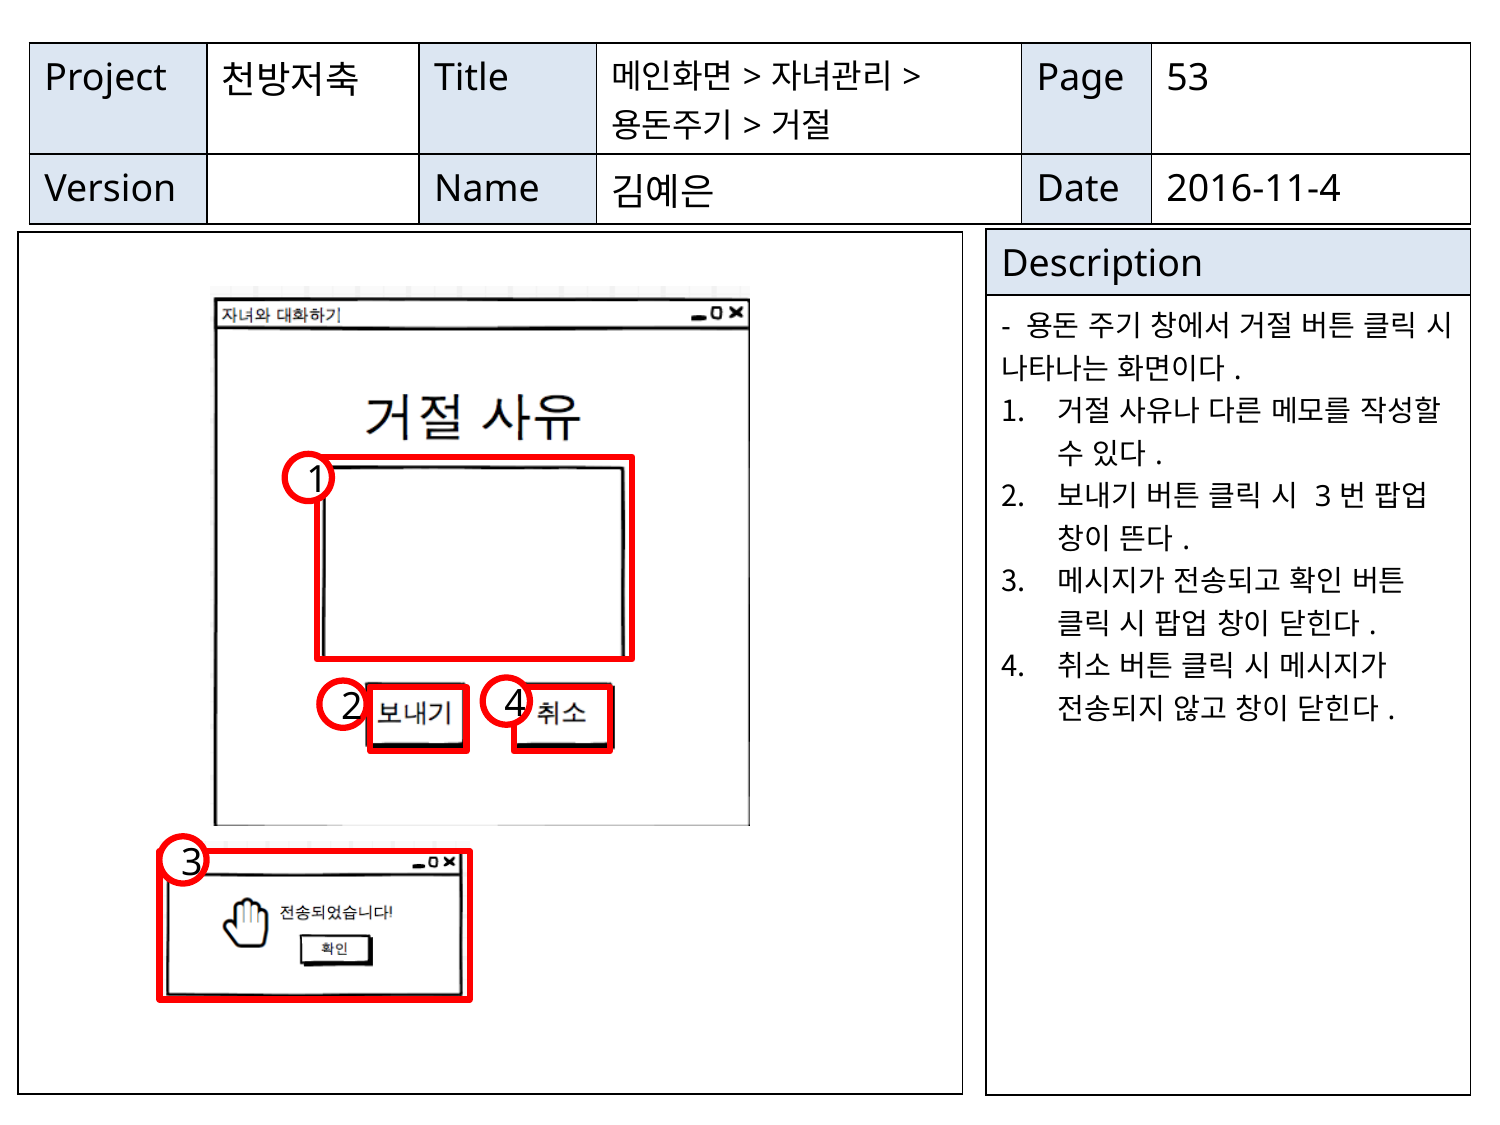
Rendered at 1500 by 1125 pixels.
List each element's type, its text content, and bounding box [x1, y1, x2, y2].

table_header 메인화면>자녀관리>용돈주기>거절 [597, 44, 1021, 153]
text_box 3 [168, 834, 198, 839]
table_header Page [1022, 44, 1151, 153]
table_cell 김예은 [597, 155, 1021, 223]
table_cell Date [1022, 155, 1151, 223]
table_header 천방저축 [208, 44, 418, 153]
table_cell 2016-11-4 [1152, 155, 1470, 223]
table_header Project [30, 44, 206, 153]
table_header [19, 233, 962, 1093]
table_header Title [420, 44, 596, 153]
picture [210, 286, 751, 827]
picture [159, 840, 471, 1002]
table_cell Version [30, 155, 206, 223]
table_cell [208, 155, 418, 223]
table_header Description [987, 230, 1470, 294]
table_cell - 용돈 주기 창에서 거절 버튼 클릭 시 나타나는 화면이다. 거절 사유나 다른 메모를 작성할 수 있다. 보내기 버튼 클릭 시 3번 팝업 창이 뜬다. 메시지가 전송되고 확인 버튼 클릭 시 팝업 창이 닫힌다. 취소 버튼 클릭 시 메시지가 전송되지 않고 창이 닫힌다. [987, 296, 1470, 1094]
table_cell Name [420, 155, 596, 223]
table_header 53 [1152, 44, 1470, 153]
